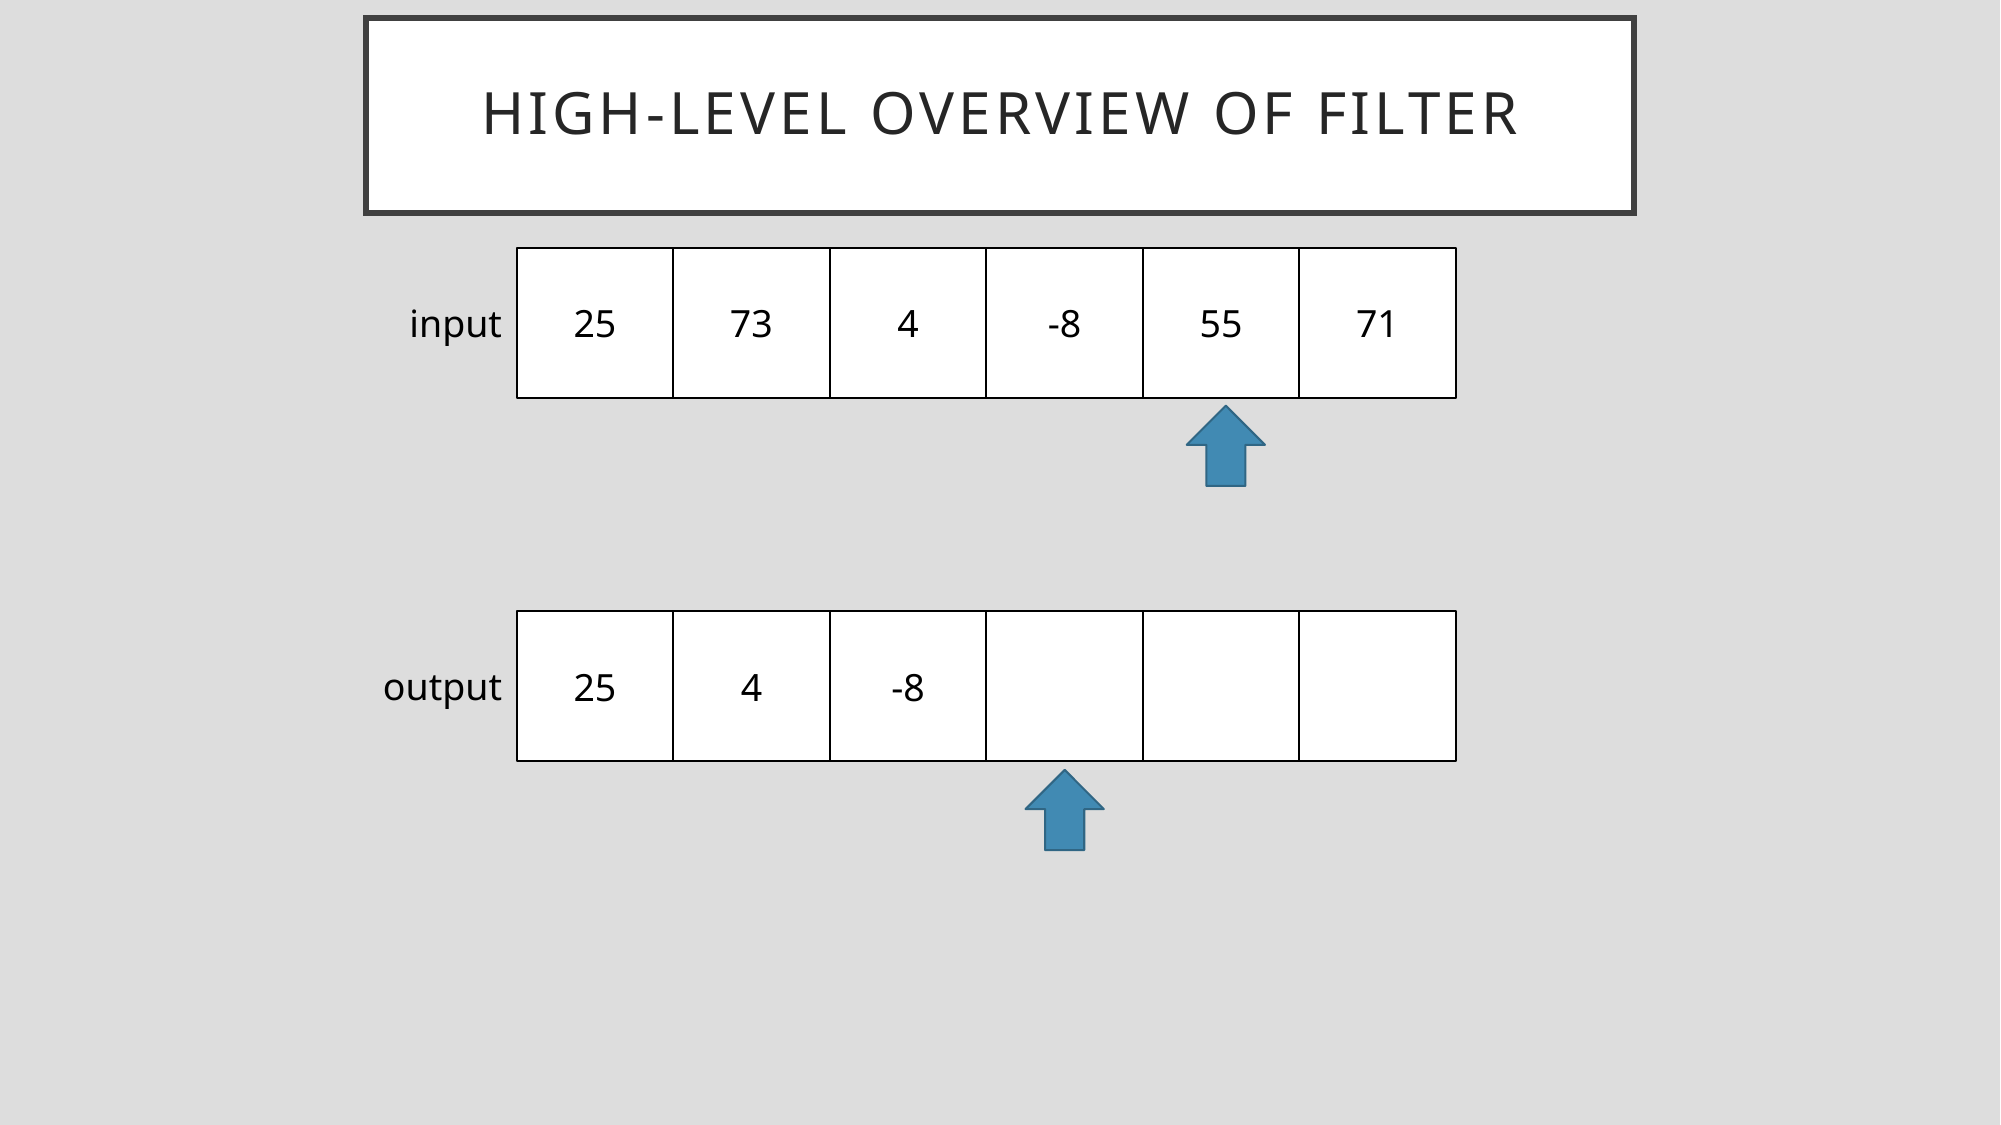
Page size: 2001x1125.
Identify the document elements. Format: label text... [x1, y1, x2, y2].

text_box 55 [1142, 247, 1298, 399]
text_box input [293, 292, 517, 353]
text_box [1298, 610, 1457, 762]
text_box 73 [672, 247, 829, 399]
text_box [1185, 404, 1266, 487]
title High-Level Overview of Filter [363, 15, 1637, 216]
text_box [1024, 769, 1105, 852]
text_box 25 [516, 610, 672, 762]
text_box 4 [829, 247, 985, 399]
text_box 4 [672, 610, 829, 762]
text_box -8 [829, 610, 985, 762]
text_box [985, 610, 1142, 762]
text_box 25 [516, 247, 672, 399]
text_box [1142, 610, 1298, 762]
text_box -8 [985, 247, 1142, 399]
text_box 71 [1298, 247, 1457, 399]
text_box output [293, 655, 517, 716]
